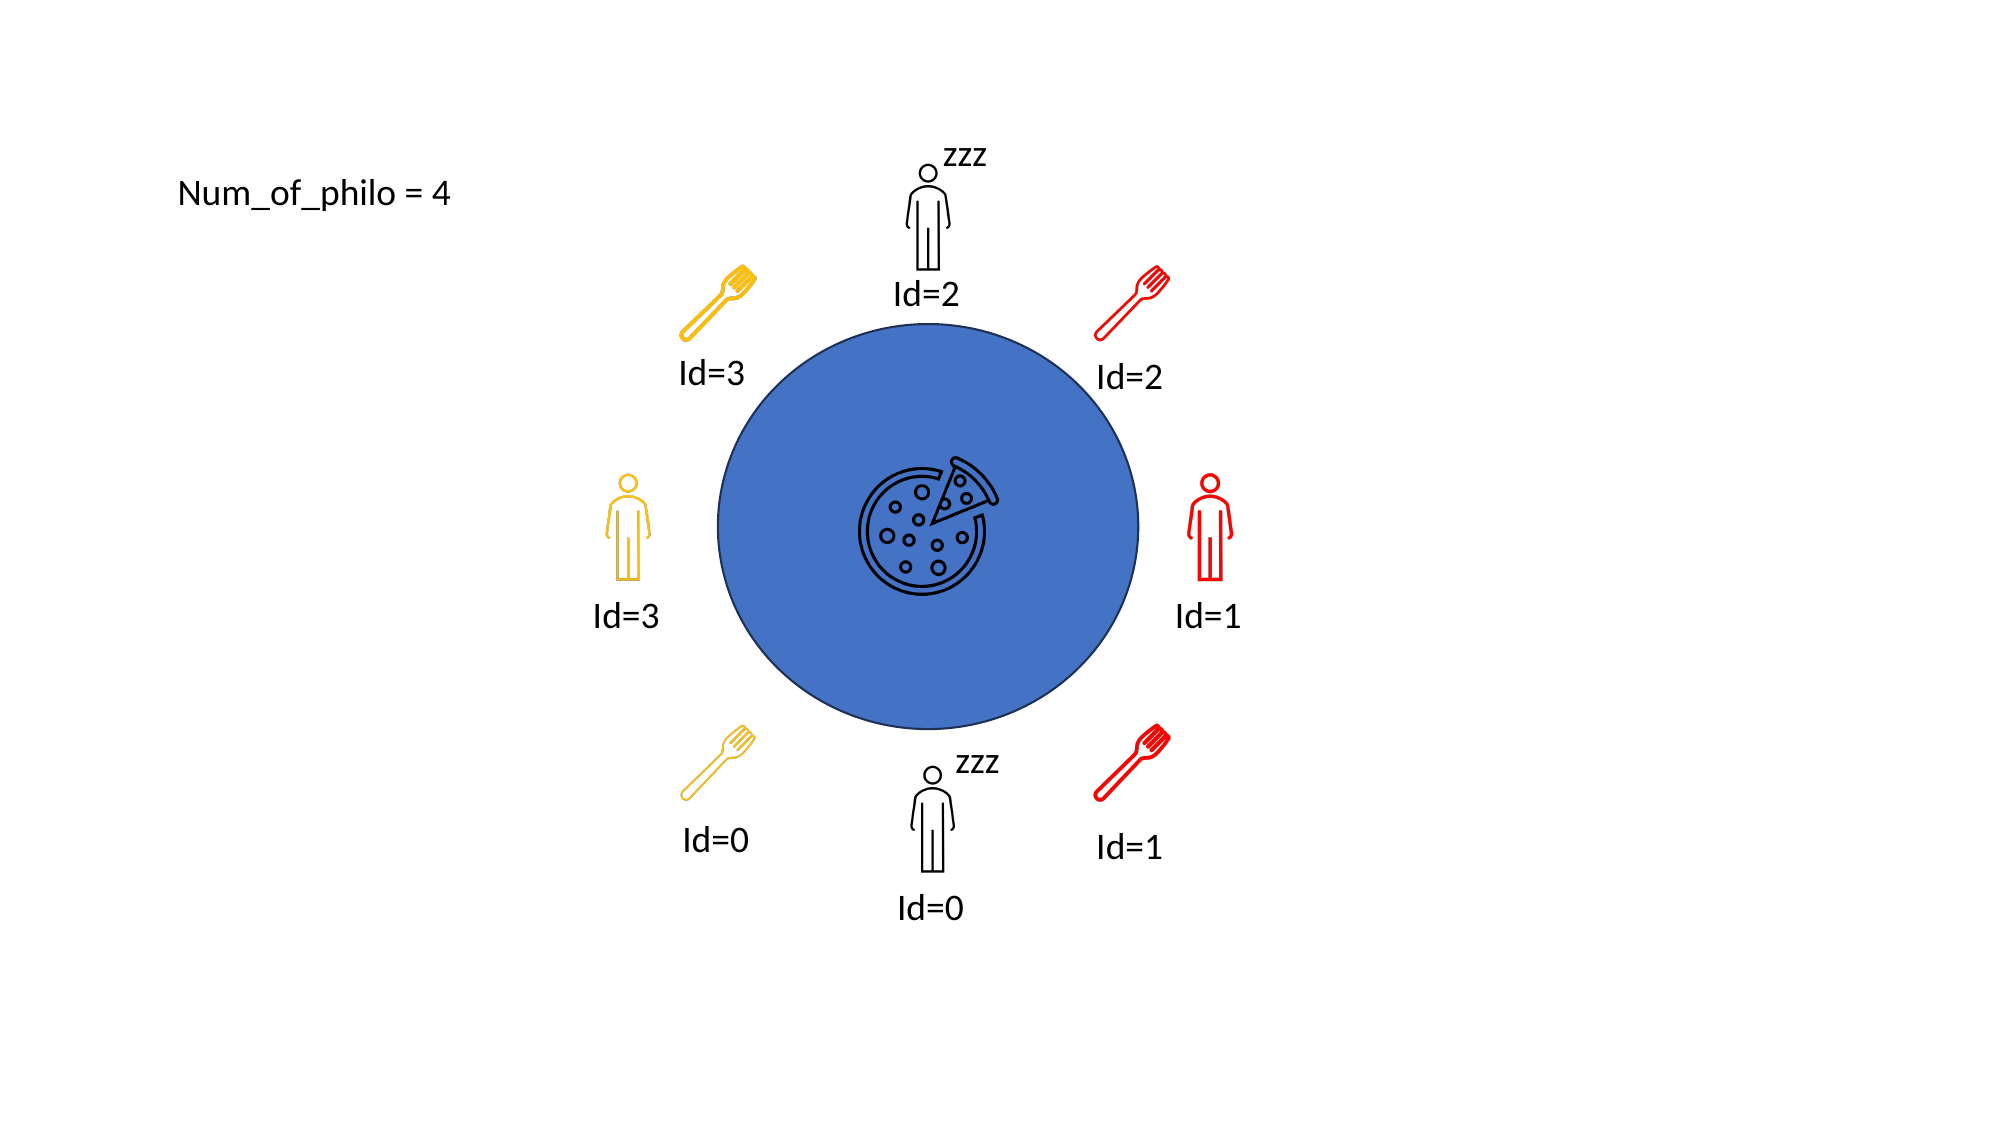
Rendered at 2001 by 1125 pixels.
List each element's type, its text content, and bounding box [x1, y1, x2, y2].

text_box Num_of_philo = 4 [162, 160, 613, 221]
text_box Id=2 [877, 274, 979, 322]
picture [876, 762, 989, 876]
text_box zzz [940, 730, 1018, 789]
picture [676, 720, 760, 805]
text_box Id=3 [663, 340, 717, 401]
picture [571, 470, 685, 584]
text_box Id=0 [667, 807, 769, 868]
text_box Id=1 [1081, 814, 1183, 875]
picture [1153, 470, 1267, 584]
text_box Id=1 [1159, 584, 1261, 644]
picture [871, 160, 985, 274]
text_box Id=3 [577, 584, 679, 644]
picture [676, 261, 760, 345]
picture [1090, 720, 1174, 805]
text_box Id=0 [881, 876, 983, 935]
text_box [717, 324, 1139, 730]
text_box zzz [927, 120, 1005, 181]
picture [1090, 261, 1174, 345]
text_box Id=2 [1139, 345, 1183, 405]
